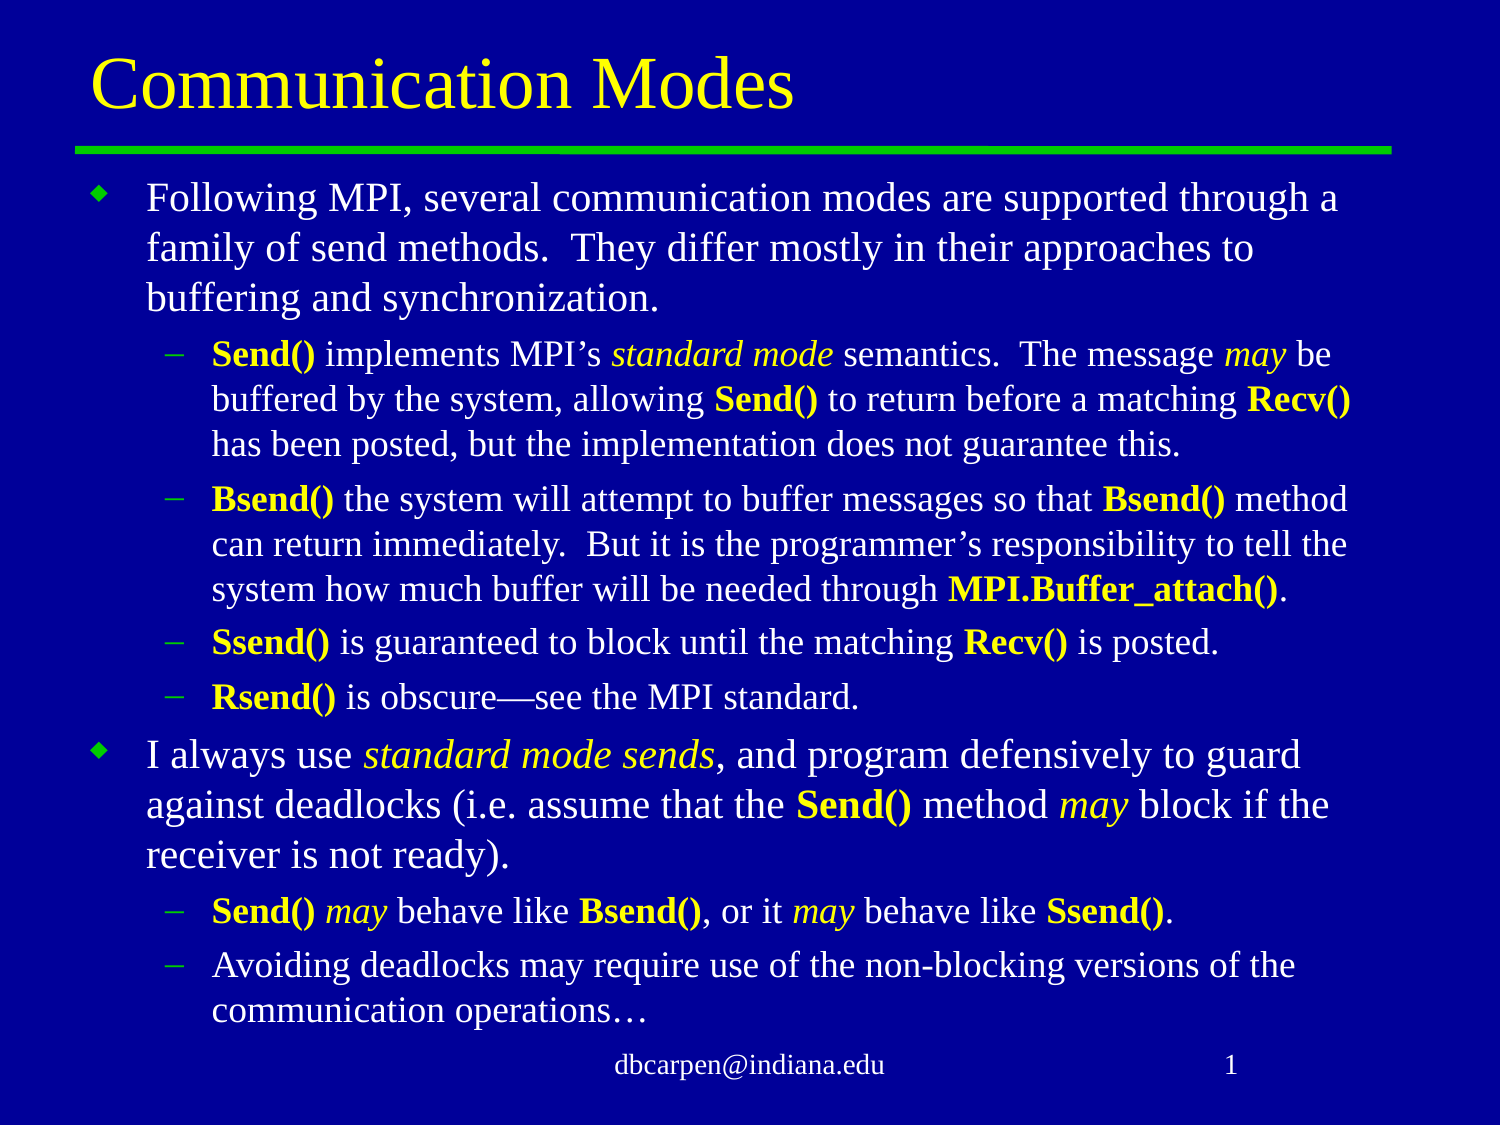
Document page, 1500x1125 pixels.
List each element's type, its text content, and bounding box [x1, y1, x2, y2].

list Following MPI, several communication modes are supported through a family of send methods. They differ mostly in their approaches to buffering and synchronization. Send() implements MPI’s standard mode semantics. The message may be buffered by the system, allowing Send() to return before a matching Recv() has been posted, but the implementation does not guarantee this. Bsend() the system will attempt to buffer messages so that Bsend() method can return immediately. But it is the programmer’s responsibility to tell the system how much buffer will be needed through MPI.Buffer_attach(). Ssend() is guaranteed to block until the matching Recv() is posted. Rsend() is obscure—see the MPI standard. I always use standard mode sends, and program defensively to guard against deadlocks (i.e. assume that the Send() method may block if the receiver is not ready). Send() may behave like Bsend(), or it may behave like Ssend(). Avoiding deadlocks may require use of the non-blocking versions of the communication operations… [74, 162, 1413, 1072]
title Communication Modes [74, 0, 1351, 132]
